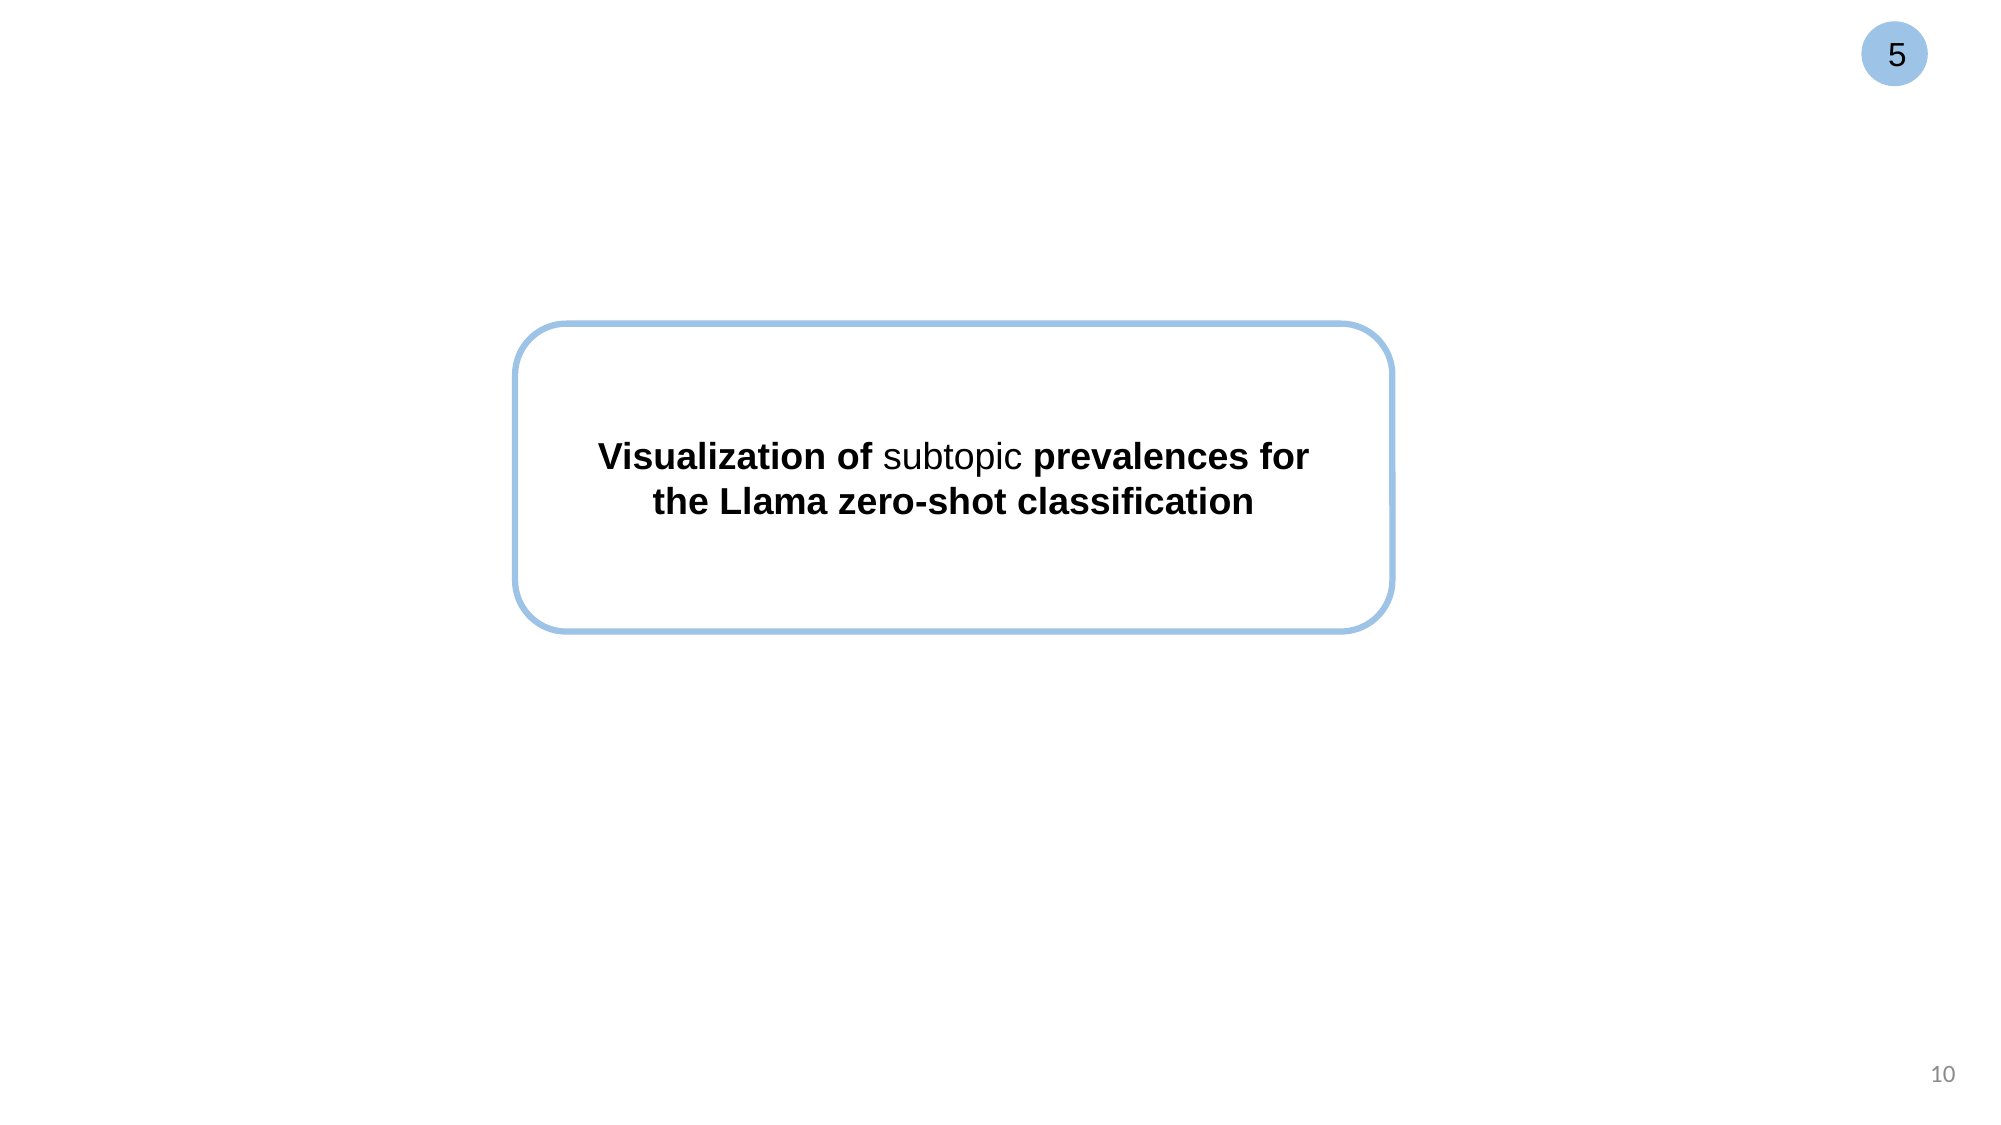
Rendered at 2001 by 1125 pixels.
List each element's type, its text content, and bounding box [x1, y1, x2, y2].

text_box [1876, 81, 1913, 87]
text_box [1922, 35, 1928, 72]
text_box [514, 322, 1394, 633]
slide_number 10 [1520, 1042, 1971, 1103]
text_box [1879, 21, 1910, 25]
text_box Visualization of subtopic prevalences for the Llama zero-shot classification [578, 424, 1330, 530]
text_box [1861, 29, 1873, 79]
text_box 5 [1873, 25, 1922, 81]
